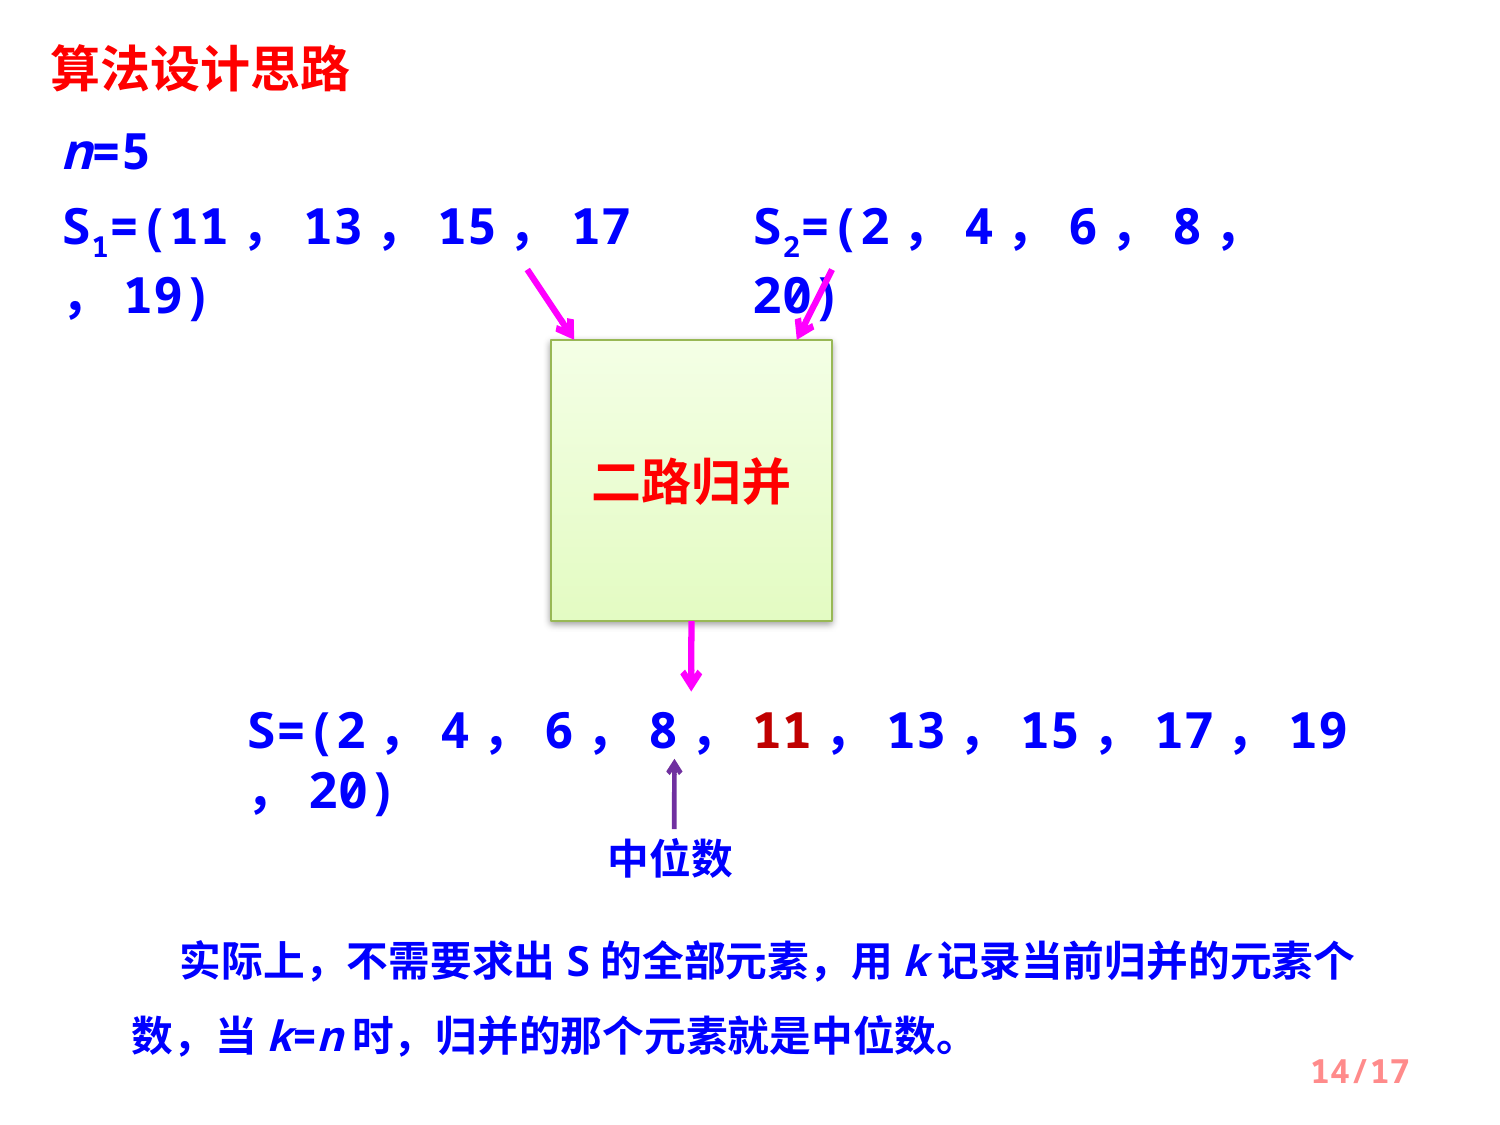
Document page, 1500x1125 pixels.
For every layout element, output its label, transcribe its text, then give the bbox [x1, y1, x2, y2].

text_box S1=(11，13，15，17，19) [46, 187, 692, 331]
text_box 算法设计思路 [35, 29, 481, 105]
text_box S2=(2，4，6，8，20) [738, 187, 1313, 331]
text_box 实际上，不需要求出S的全部元素，用k记录当前归并的元素个数，当k=n时，归并的那个元素就是中位数。 [117, 902, 1383, 1068]
text_box n=5 [46, 111, 235, 187]
slide_number 14/17 [1074, 1042, 1425, 1103]
text_box 中位数 [529, 825, 811, 890]
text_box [515, 280, 587, 329]
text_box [779, 286, 850, 323]
text_box S=(2，4，6，8，11，13，15，17，19，20) [231, 691, 1381, 827]
text_box 二路归并 [550, 339, 833, 622]
